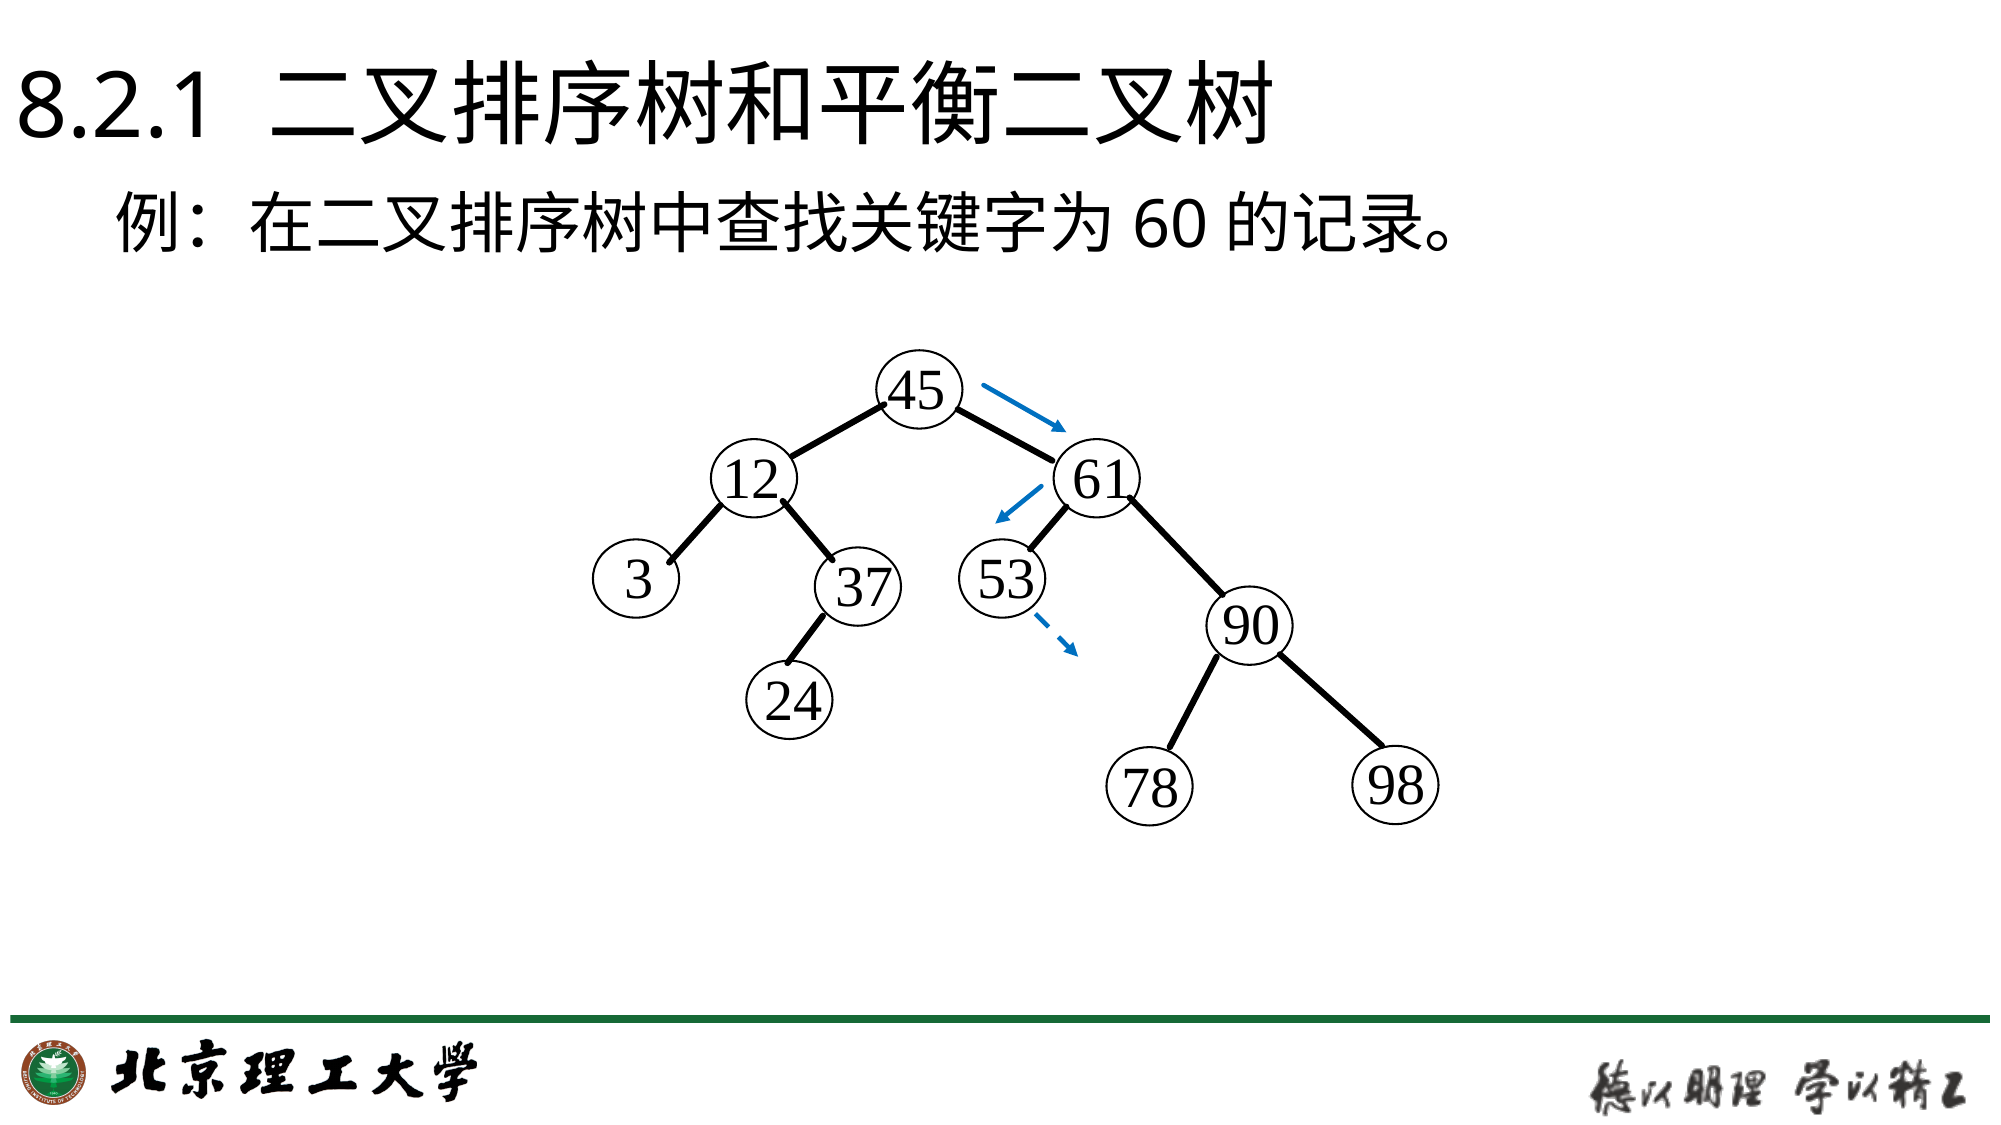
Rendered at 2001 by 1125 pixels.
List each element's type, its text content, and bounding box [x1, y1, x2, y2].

list 例：在二叉排序树中查找关键字为60的记录。 [99, 182, 1825, 897]
picture [20, 1023, 500, 1123]
picture [1550, 1036, 2000, 1125]
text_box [574, 343, 1509, 827]
title 8.2.1 二叉排序树和平衡二叉树 [0, 0, 1725, 217]
